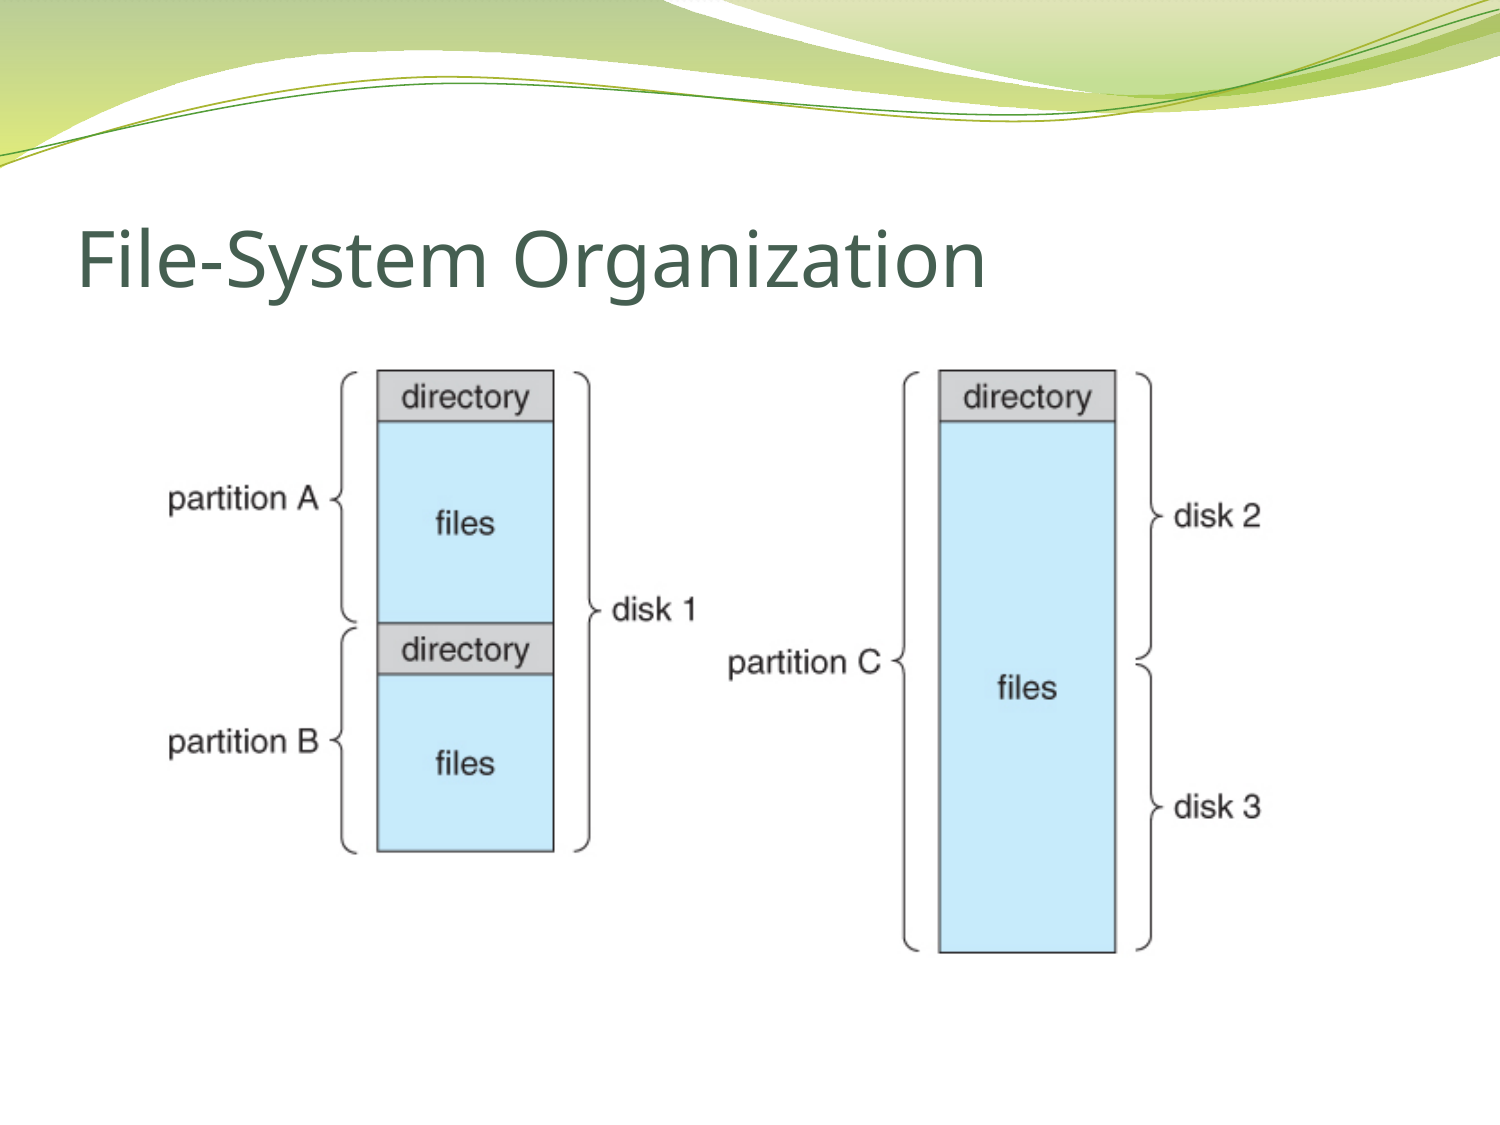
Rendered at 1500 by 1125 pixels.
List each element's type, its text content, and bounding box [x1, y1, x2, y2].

title File-System Organization [75, 115, 1425, 303]
picture [149, 352, 1280, 972]
